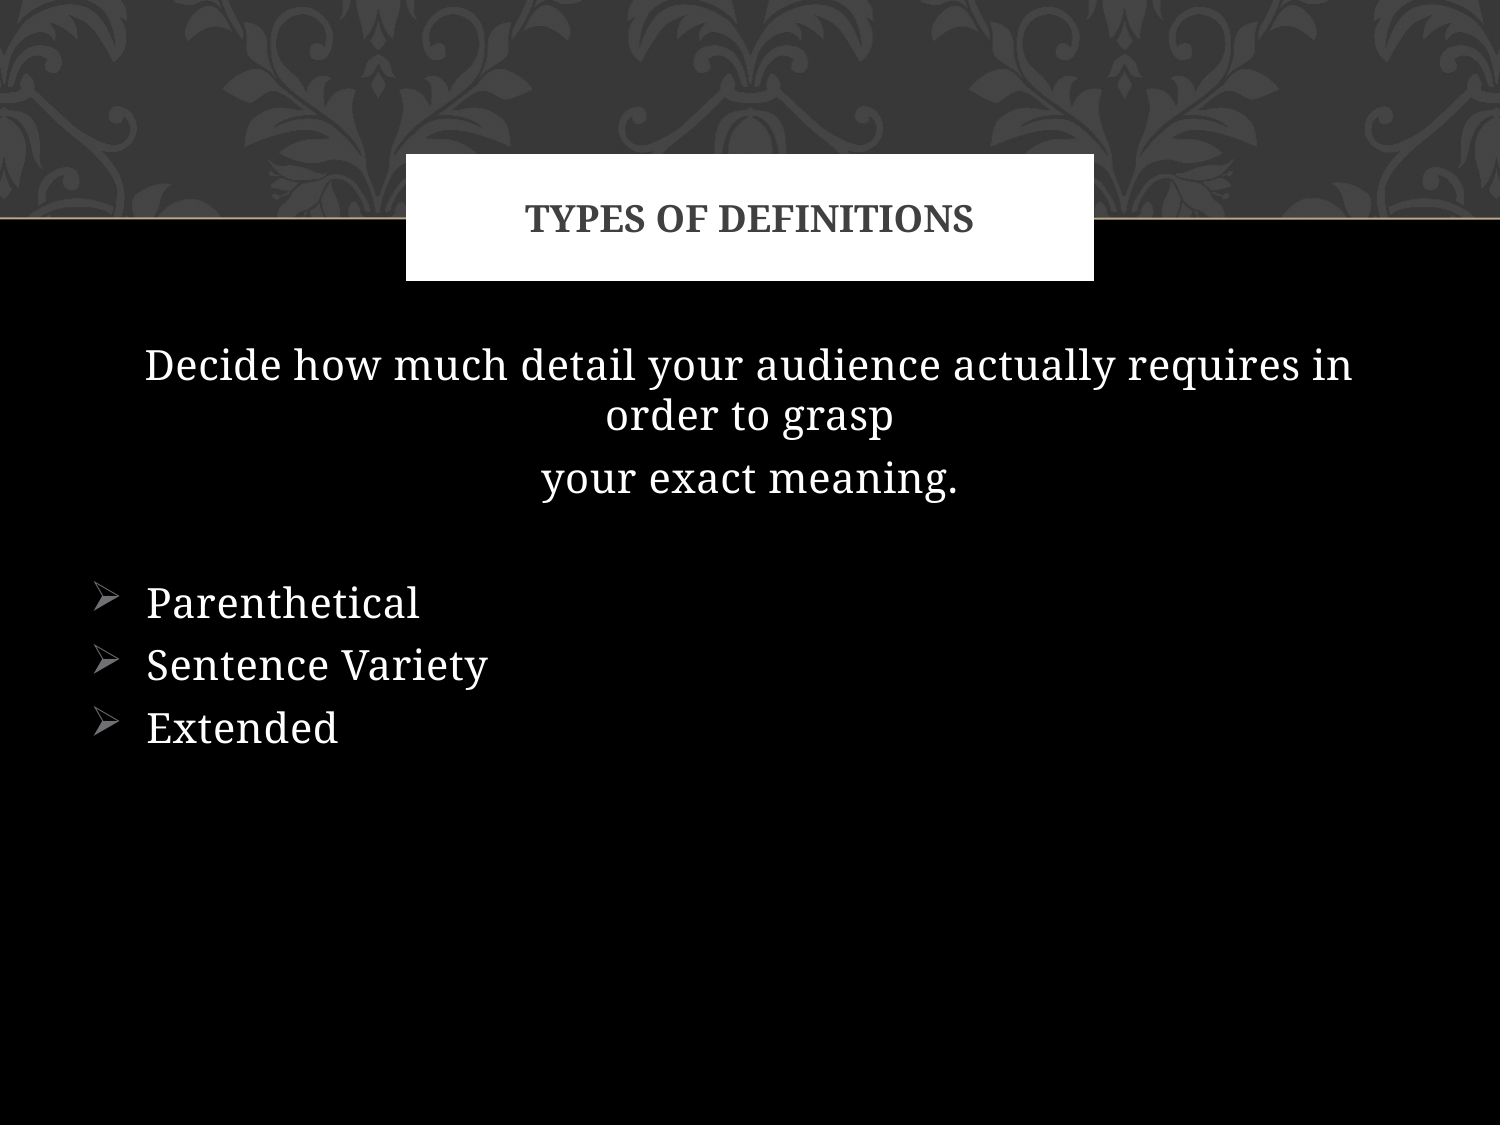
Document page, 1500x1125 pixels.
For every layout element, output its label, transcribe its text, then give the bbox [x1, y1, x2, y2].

list Decide how much detail your audience actually requires in order to grasp your exact meaning. Parenthetical Sentence Variety Extended [75, 331, 1425, 1000]
title TYPES OF DEFINITIONS [406, 154, 1094, 281]
